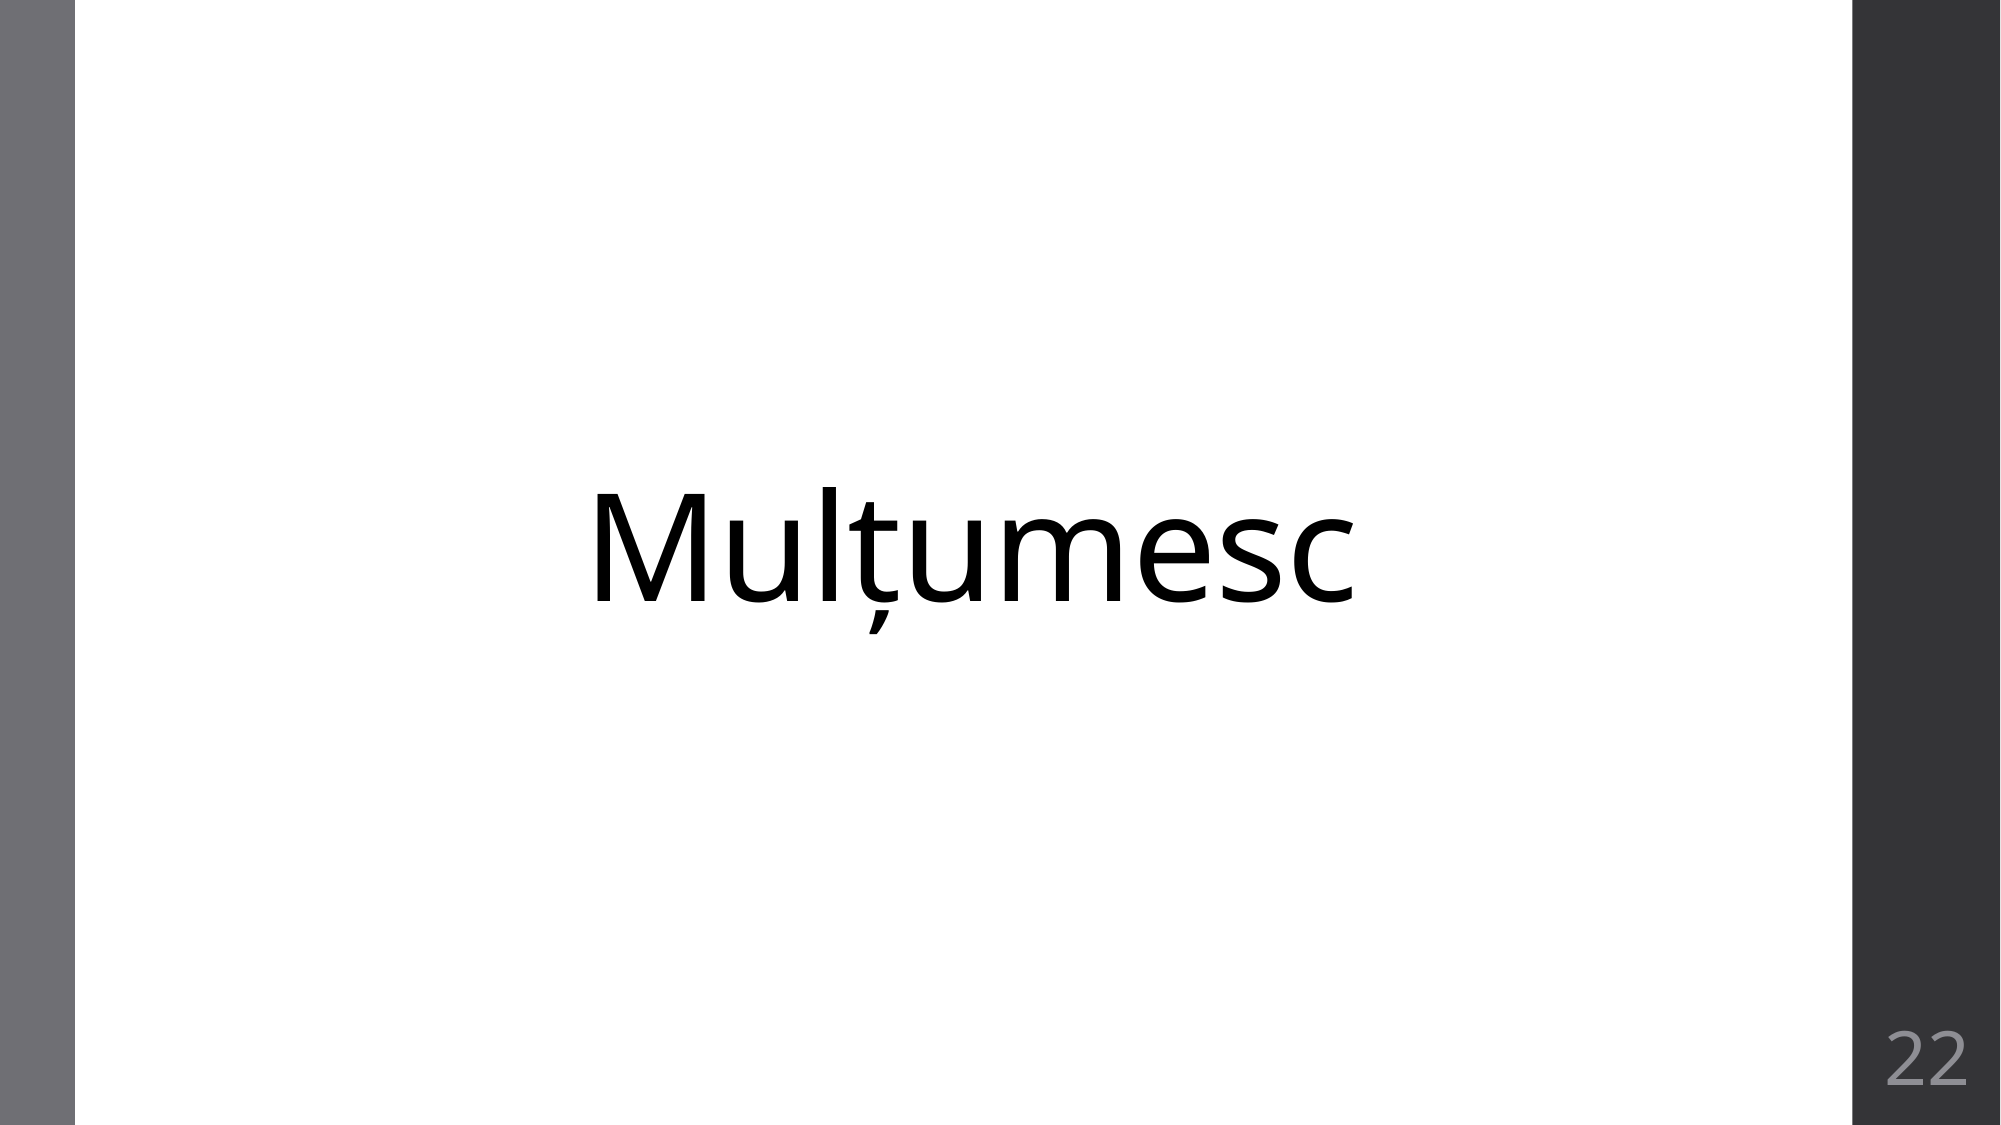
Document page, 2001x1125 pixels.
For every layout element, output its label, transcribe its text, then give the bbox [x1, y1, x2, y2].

slide_number 22 [1852, 1012, 2000, 1110]
title Mulțumesc [568, 427, 1432, 640]
